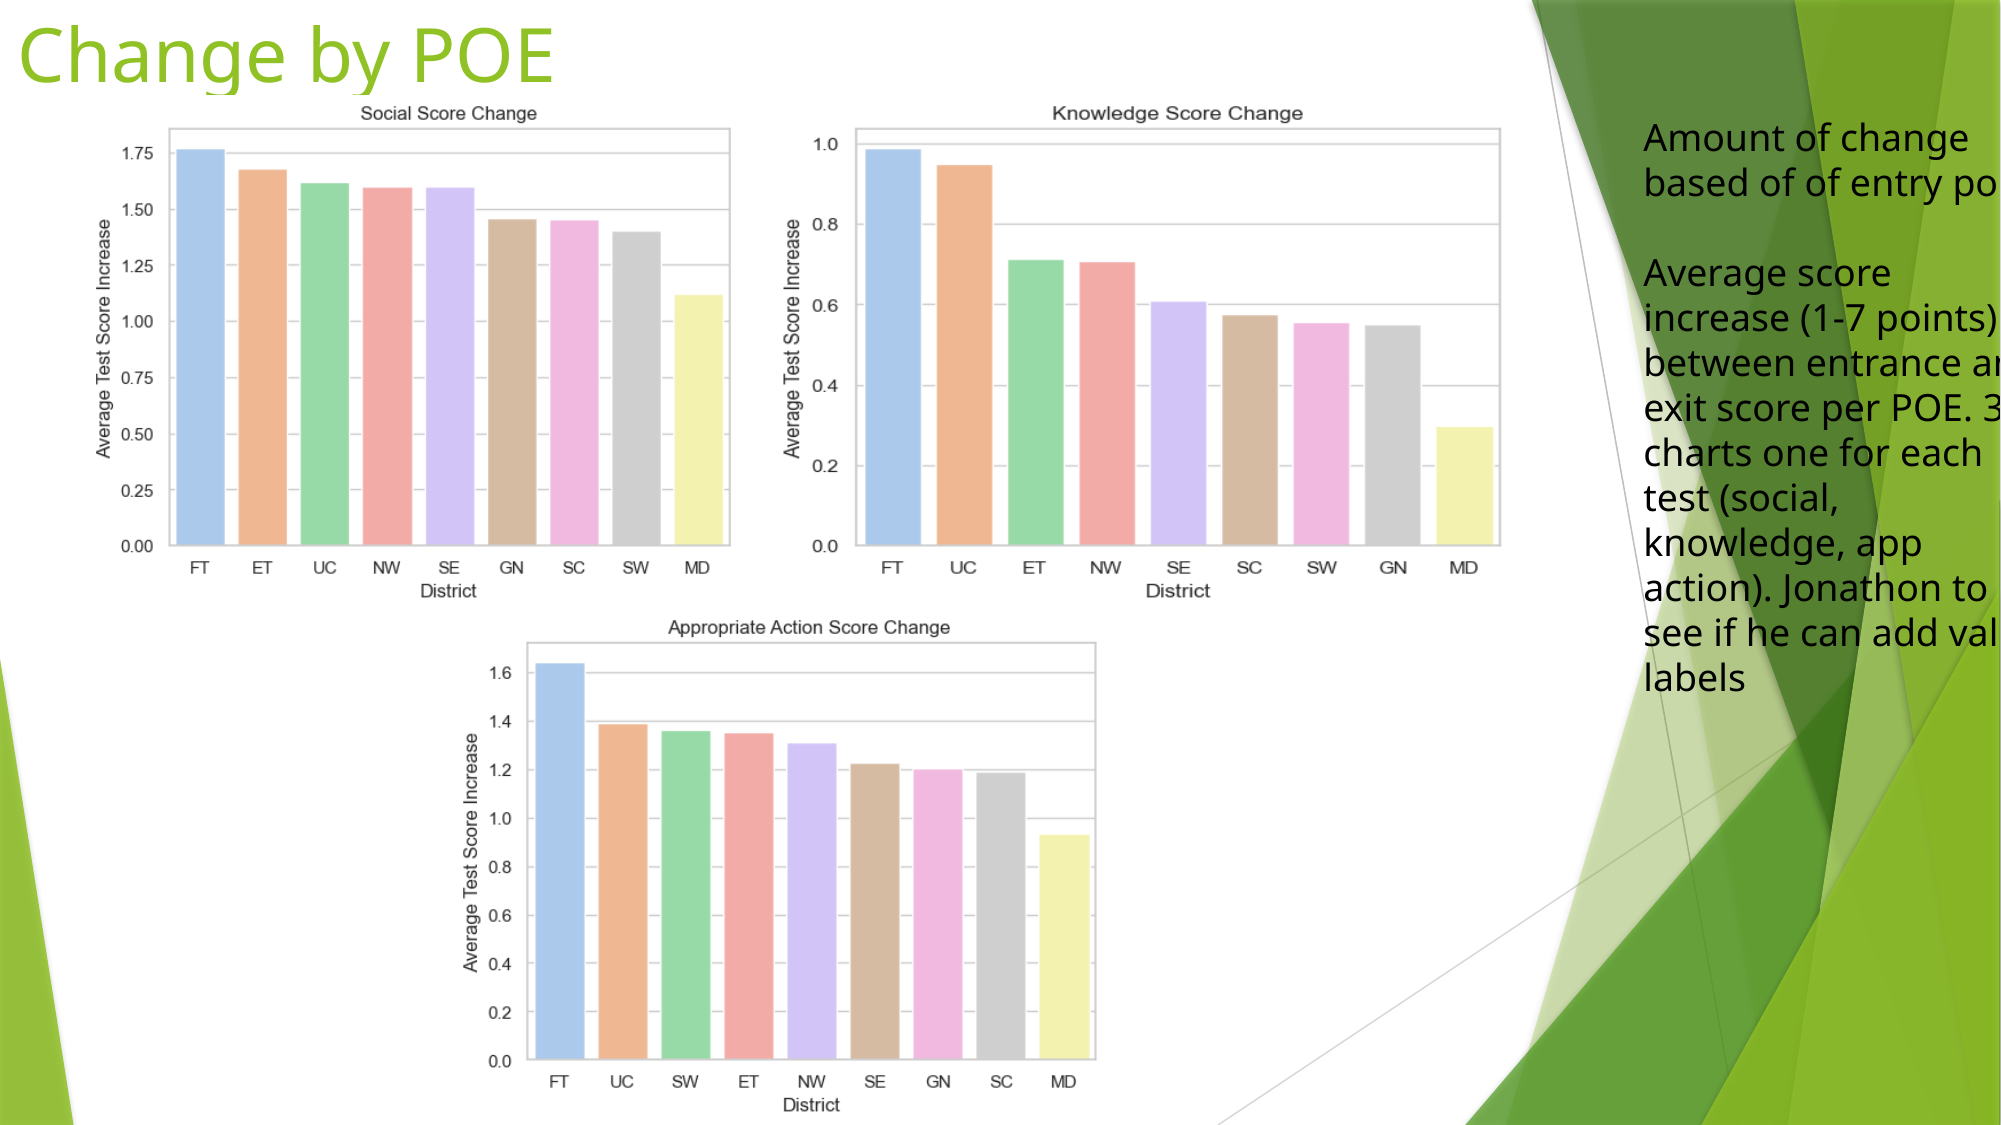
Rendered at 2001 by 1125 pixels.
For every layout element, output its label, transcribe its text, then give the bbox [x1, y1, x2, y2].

picture [85, 94, 1514, 1125]
title Change by POE [2, 0, 1546, 230]
text_box Amount of change based of of entry point Average score increase (1-7 points) between entrance and exit score per POE. 3 charts one for each test (social, knowledge, app action). Jonathon to see if he can add value labels [1628, 106, 2000, 707]
